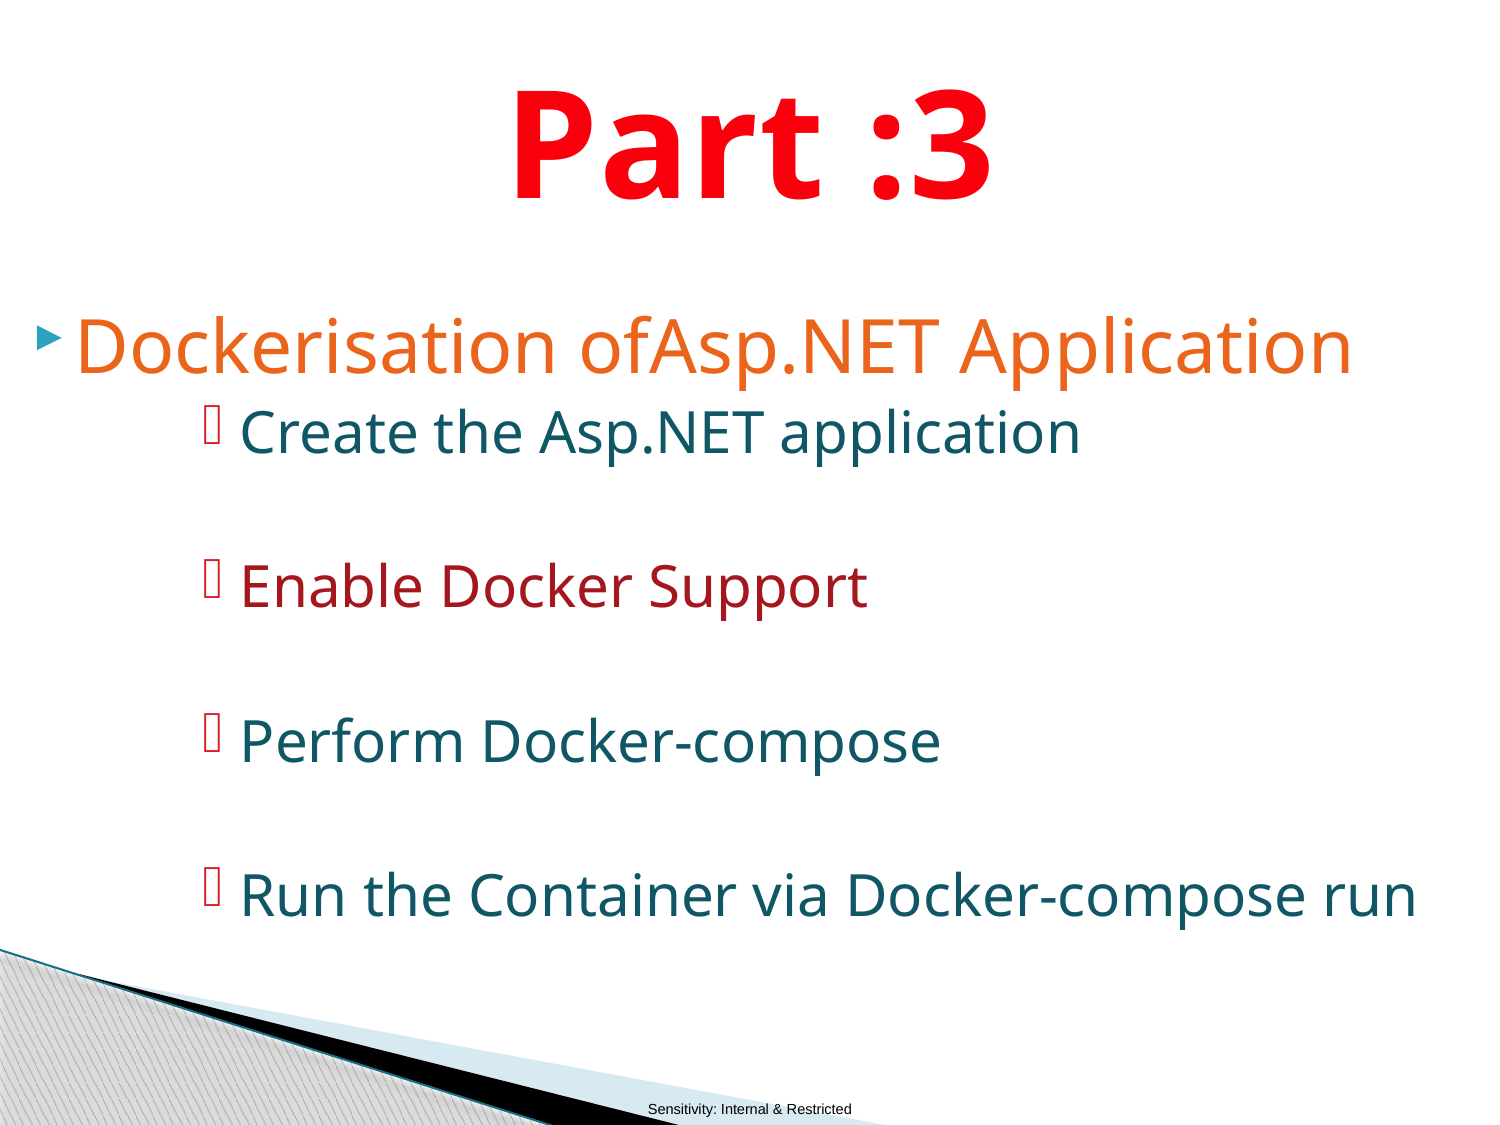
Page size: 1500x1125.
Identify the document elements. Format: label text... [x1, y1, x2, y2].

list Dockerisation ofAsp.NET Application Create the Asp.NET application Enable Docker Support Perform Docker-compose Run the Container via Docker-compose run [0, 290, 1500, 1034]
title Part :3 [75, 45, 1425, 233]
